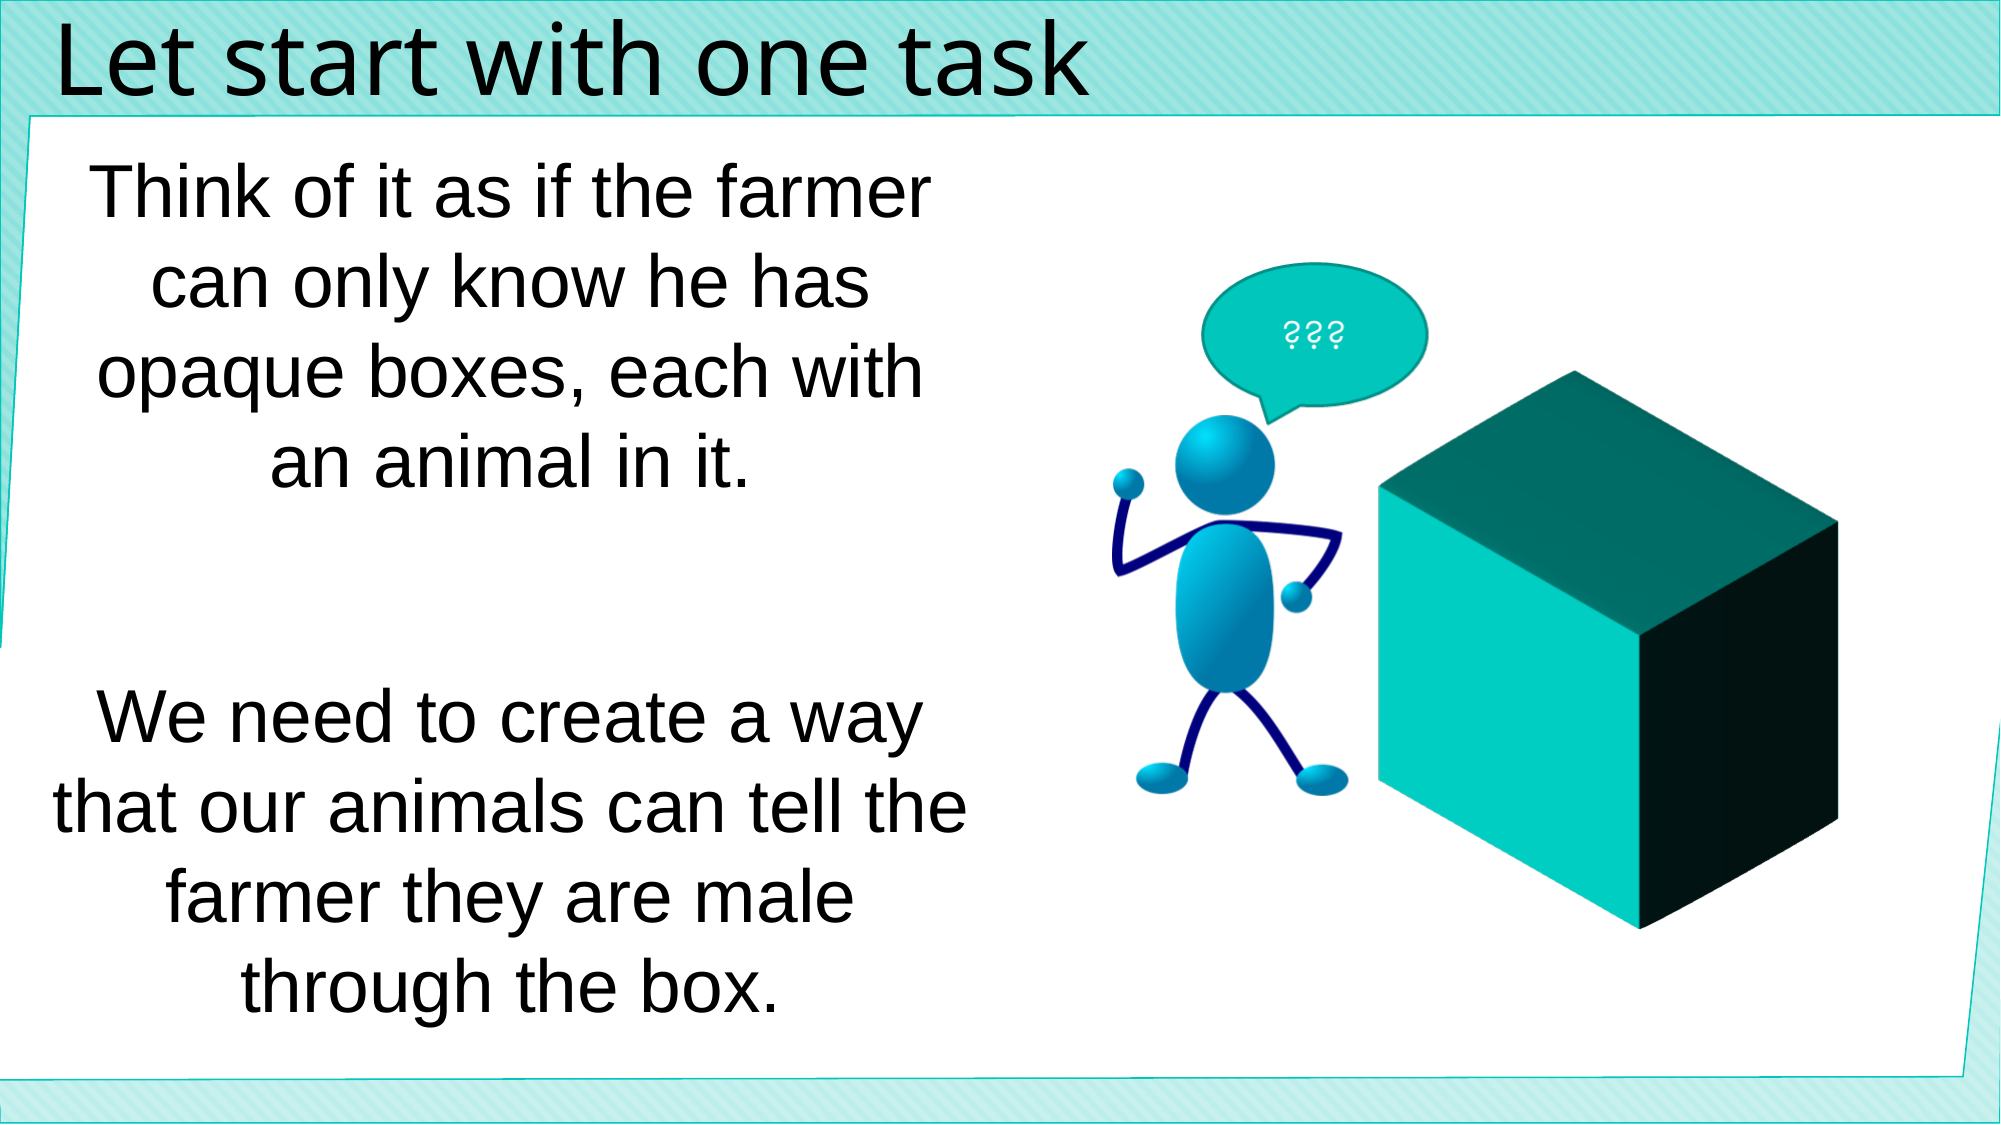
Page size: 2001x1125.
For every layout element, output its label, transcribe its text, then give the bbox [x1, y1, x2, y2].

list Think of it as if the farmer can only know he has opaque boxes, each with an animal in it. We need to create a way that our animals can tell the farmer they are male through the box. [37, 135, 985, 1062]
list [1112, 261, 1841, 936]
title Let start with one task [37, 6, 1939, 106]
